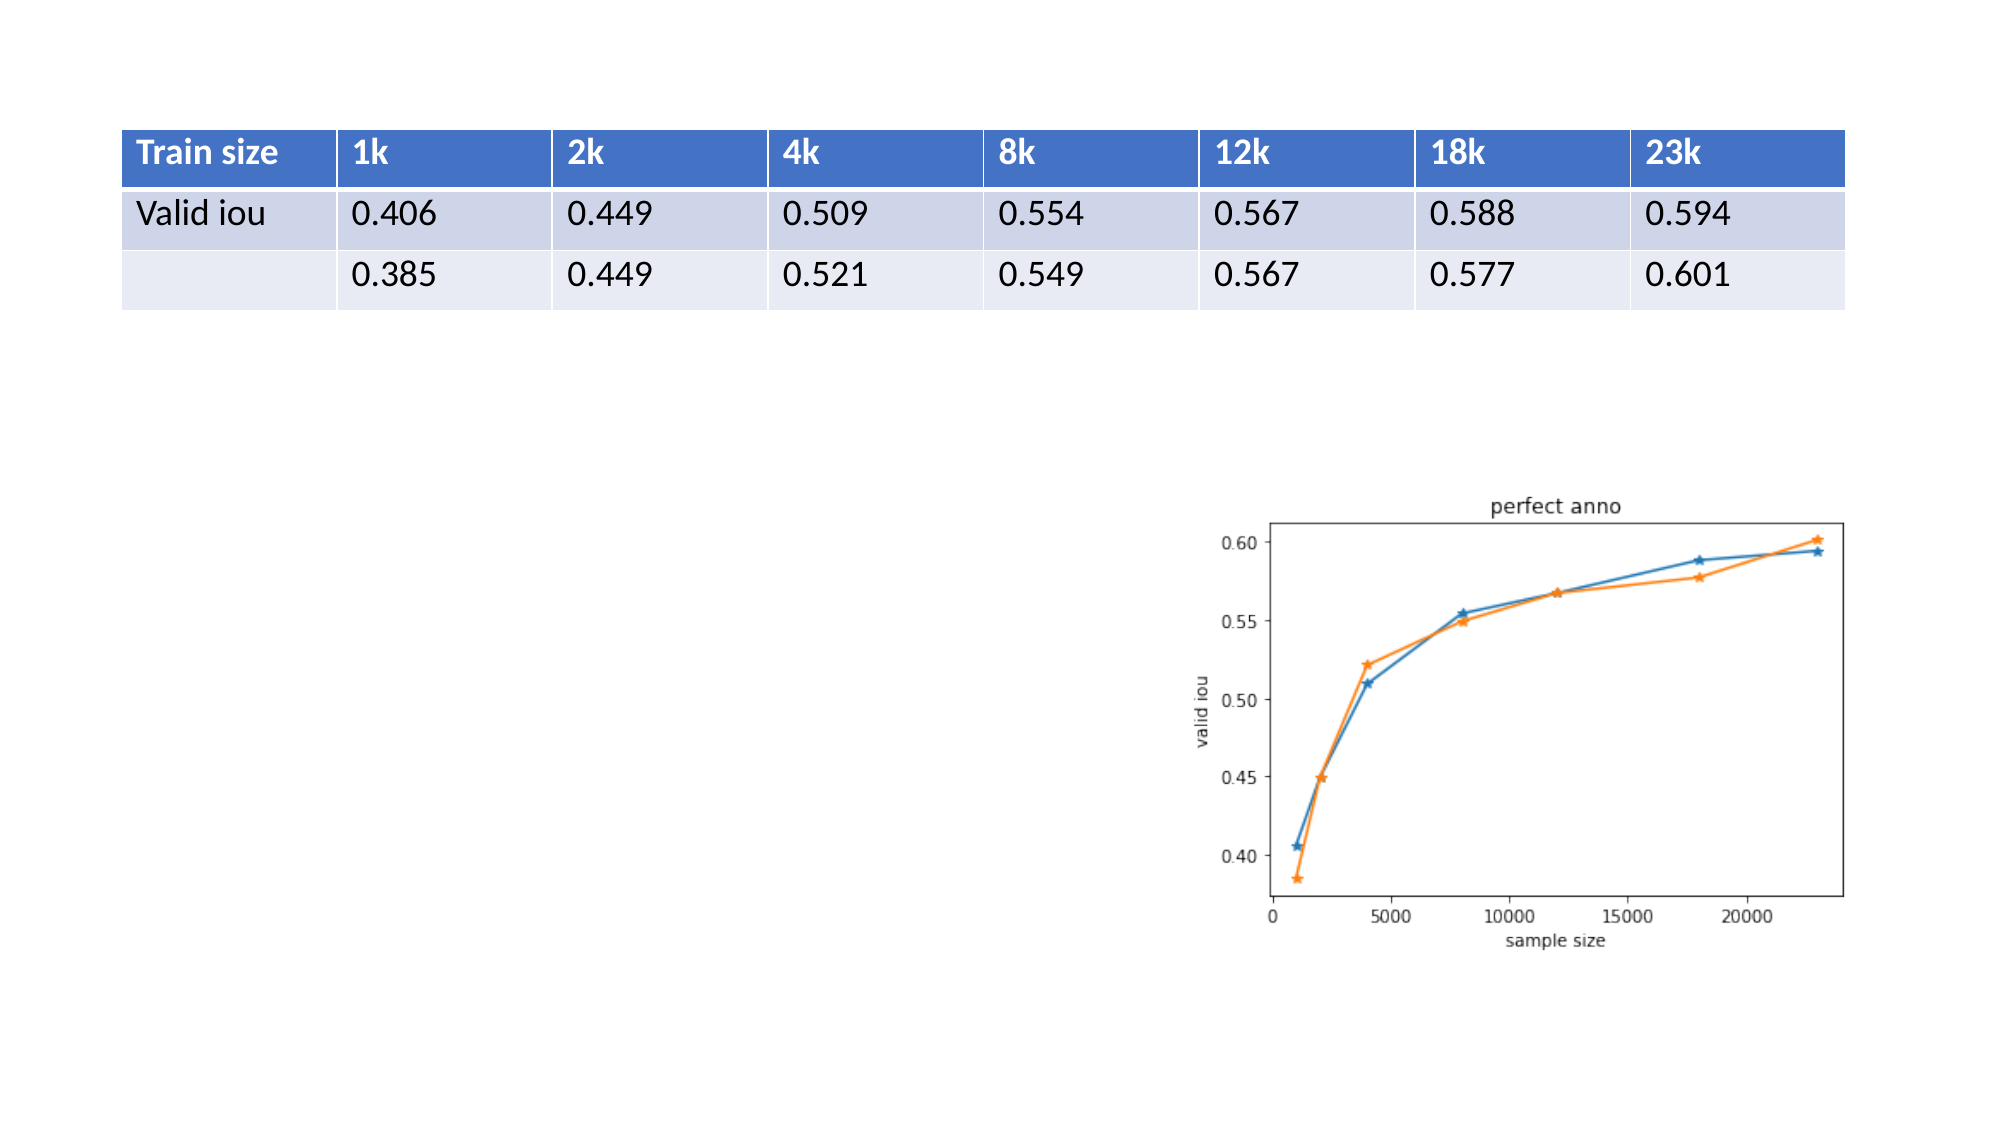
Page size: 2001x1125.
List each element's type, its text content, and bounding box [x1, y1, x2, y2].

table_cell 0.521 [769, 251, 983, 310]
table_cell [122, 251, 336, 310]
table_cell 0.554 [984, 192, 1198, 250]
table_cell Valid iou [122, 192, 336, 250]
table_cell 0.385 [338, 251, 551, 310]
table_header 23k [1631, 130, 1845, 187]
table_cell 0.594 [1631, 192, 1845, 250]
table_header 12k [1200, 130, 1414, 187]
table_header 2k [553, 130, 767, 187]
table_cell 0.588 [1416, 192, 1630, 250]
table_header 1k [338, 130, 551, 187]
table_cell 0.406 [338, 192, 551, 250]
table_cell 0.449 [553, 251, 767, 310]
table_cell 0.601 [1631, 251, 1845, 310]
table_cell 0.567 [1200, 192, 1414, 250]
table_header 18k [1416, 130, 1630, 187]
table_cell 0.567 [1200, 251, 1414, 310]
table_header Train size [122, 130, 336, 187]
table_cell 0.549 [984, 251, 1198, 310]
table_header 8k [984, 130, 1198, 187]
table_cell 0.449 [553, 192, 767, 250]
table_cell 0.577 [1416, 251, 1630, 310]
picture [1184, 485, 1855, 961]
table_header 4k [769, 130, 983, 187]
table_cell 0.509 [769, 192, 983, 250]
